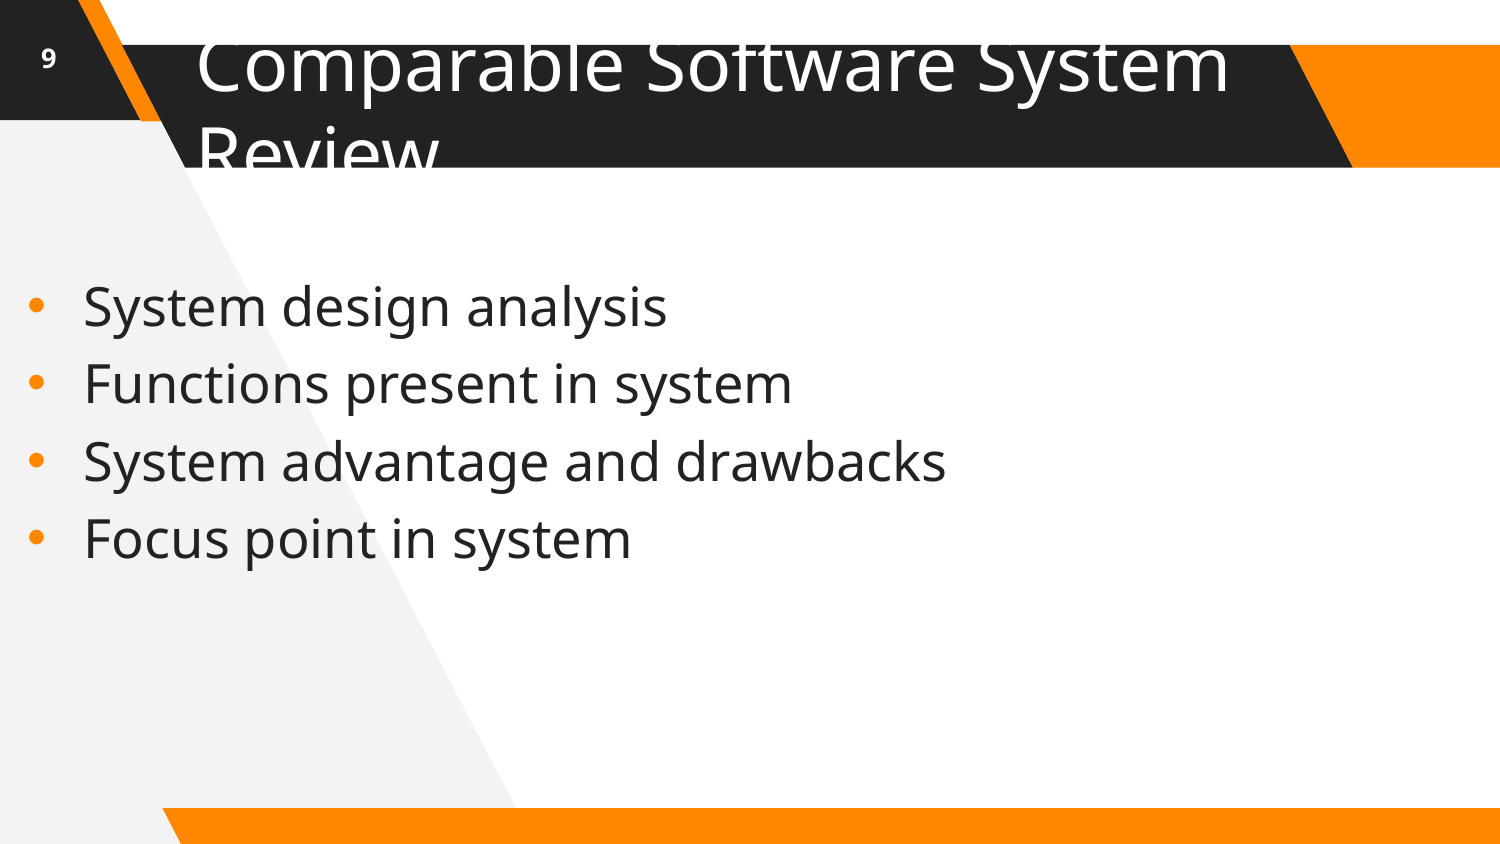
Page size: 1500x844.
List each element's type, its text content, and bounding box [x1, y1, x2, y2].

title Comparable Software System Review [180, 44, 1424, 168]
slide_number 9 [0, 0, 98, 121]
list System design analysis Functions present in system System advantage and drawbacks Focus point in system [12, 184, 1488, 796]
